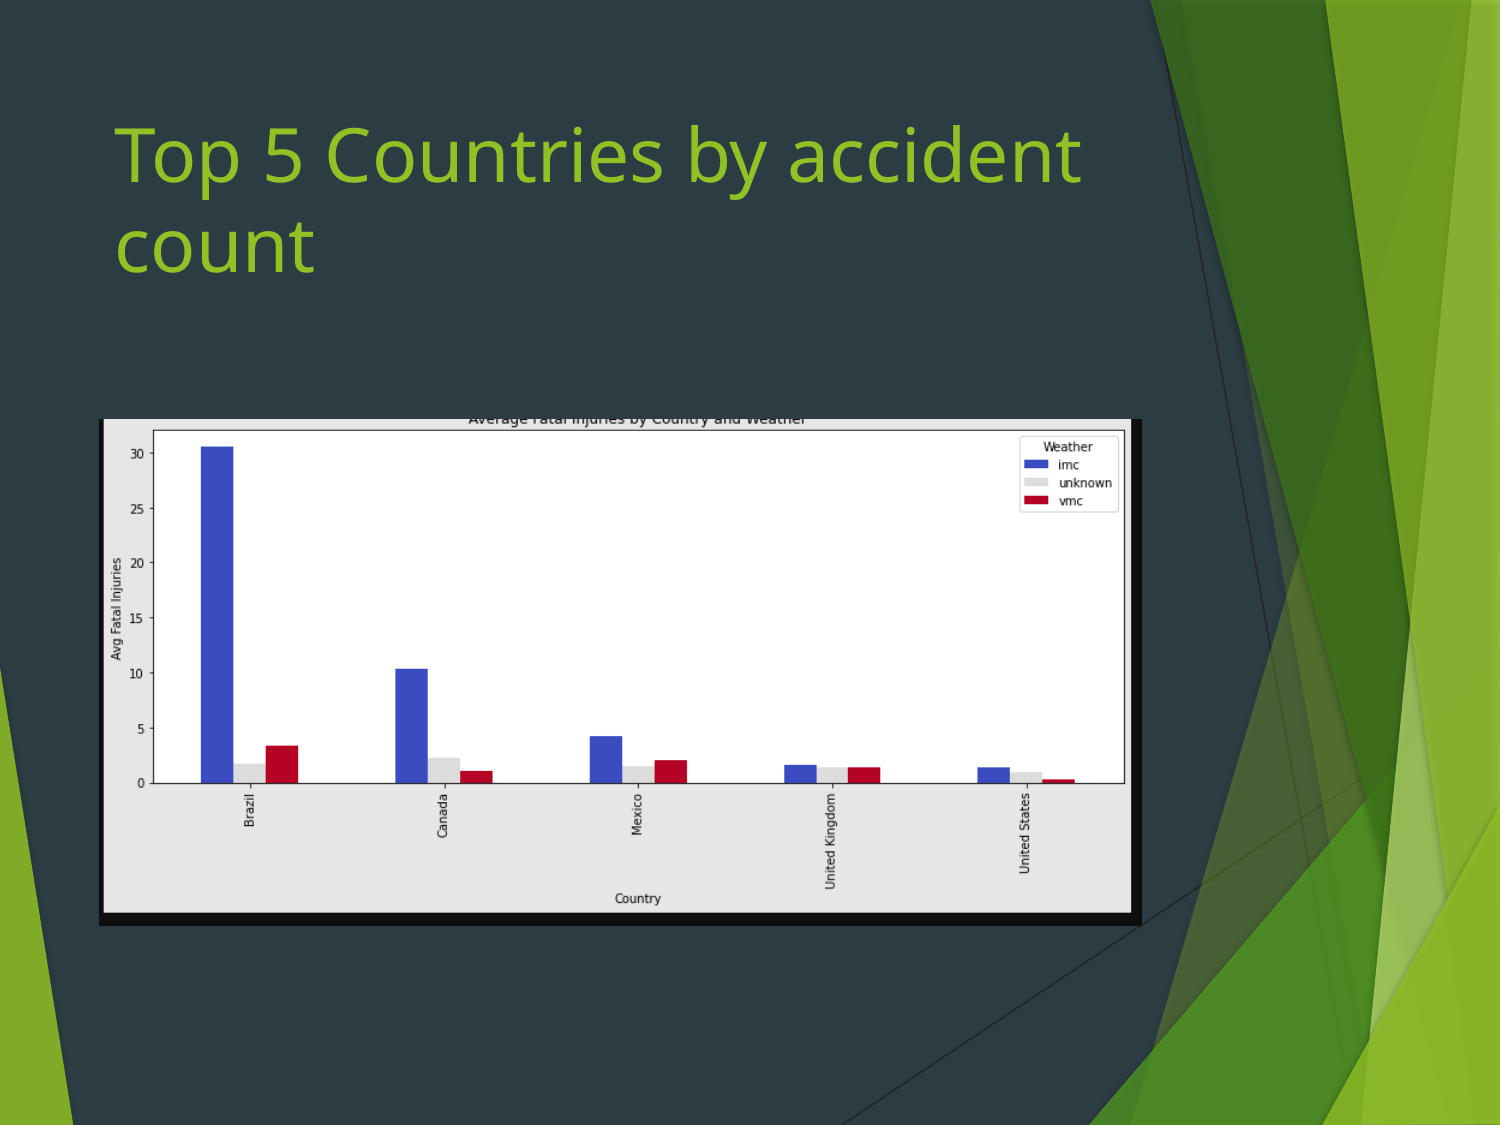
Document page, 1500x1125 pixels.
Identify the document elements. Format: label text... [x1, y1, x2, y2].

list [99, 419, 1142, 927]
title Top 5 Countries by accident count [99, 99, 1142, 317]
